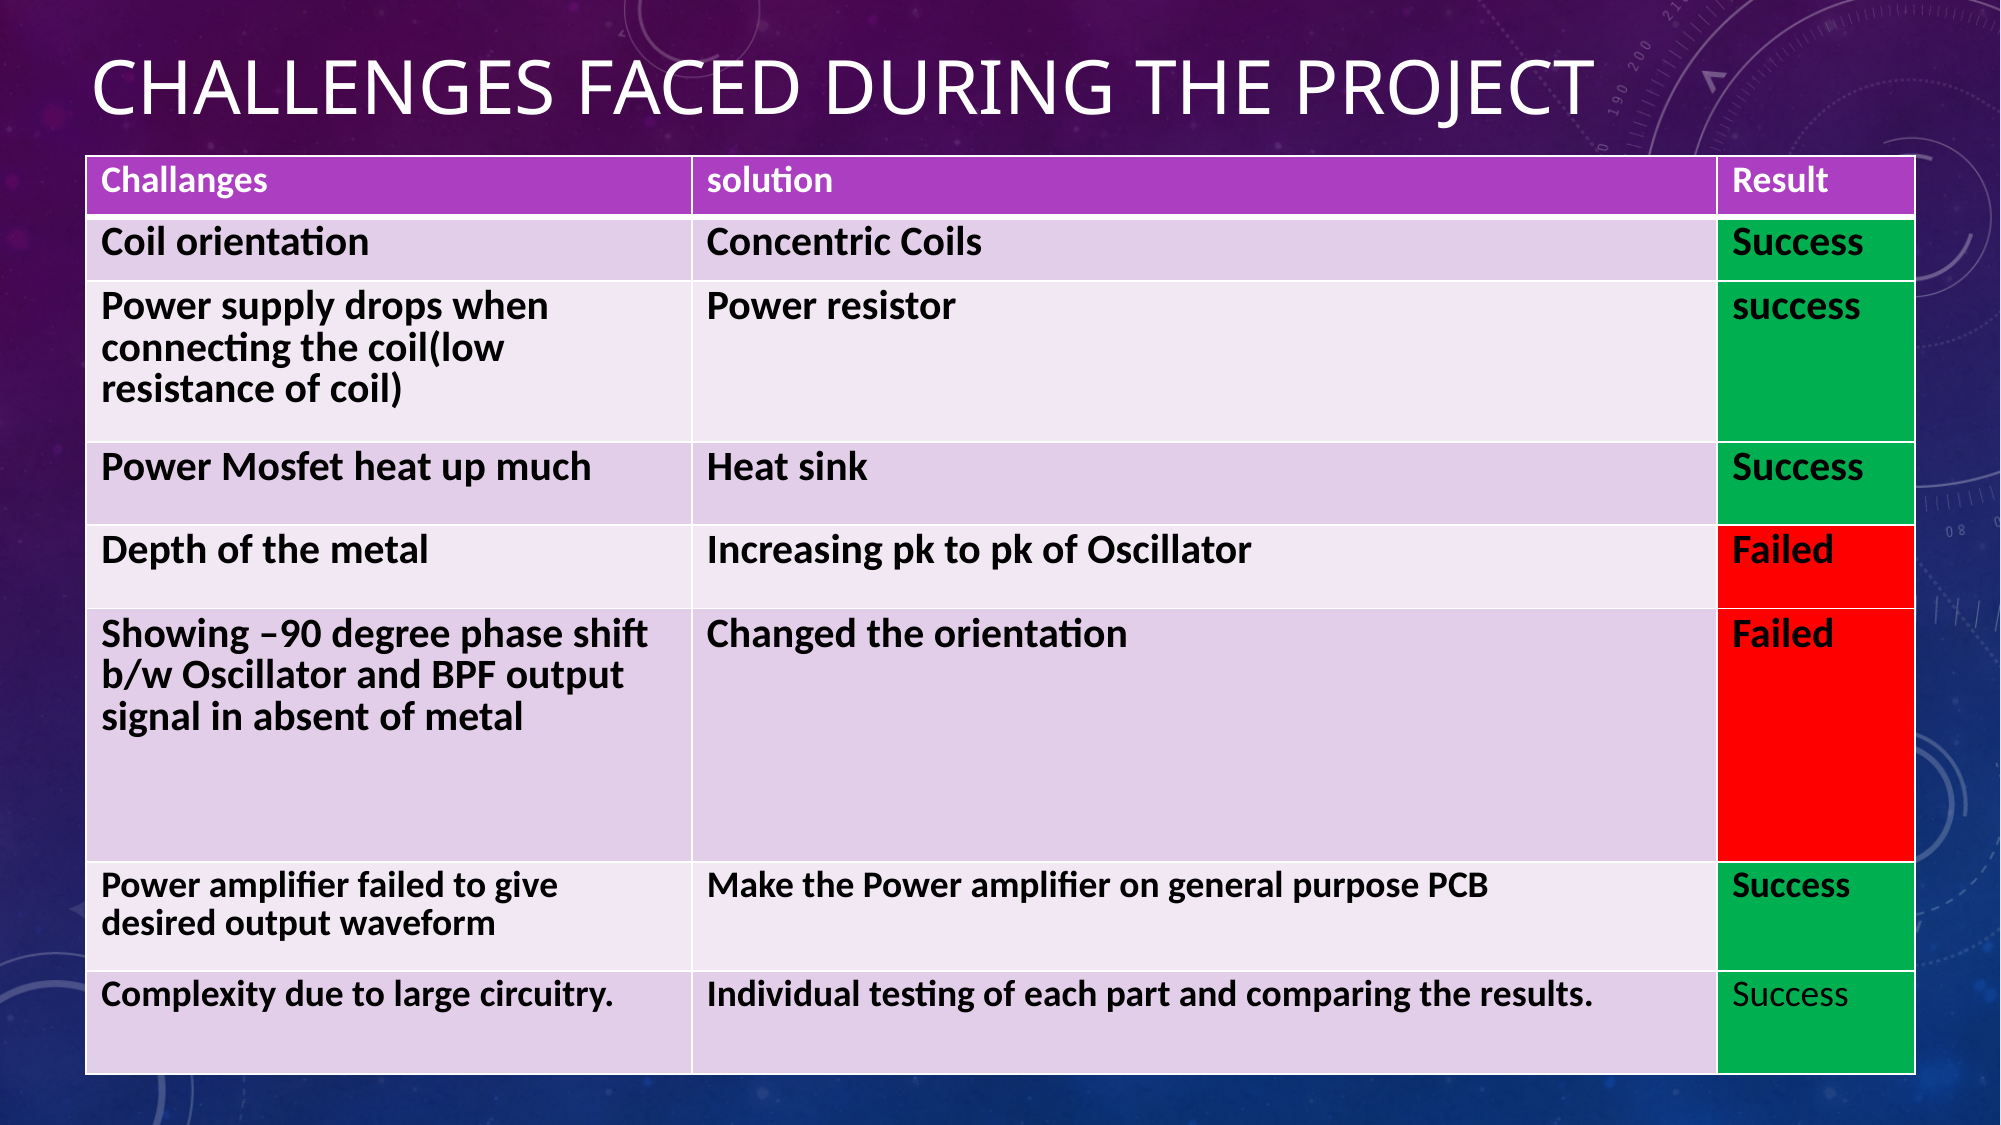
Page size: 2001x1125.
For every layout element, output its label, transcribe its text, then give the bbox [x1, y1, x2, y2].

table_cell Success [1718, 863, 1914, 970]
table_cell Power Mosfet heat up much [87, 443, 691, 524]
table_cell Complexity due to large circuitry. [87, 972, 691, 1073]
table_header solution [693, 157, 1716, 214]
table_cell Individual testing of each part and comparing the results. [693, 972, 1716, 1073]
table_cell Power resistor [693, 282, 1716, 441]
table_cell Power supply drops when connecting the coil(low resistance of coil) [87, 282, 691, 441]
table_cell success [1718, 282, 1914, 441]
table_cell Heat sink [693, 443, 1716, 524]
table_cell Success [1718, 443, 1914, 524]
table_header Challanges [87, 157, 691, 214]
table_cell Success [1718, 972, 1914, 1073]
table_cell Coil orientation [87, 220, 691, 280]
table_cell Increasing pk to pk of Oscillator [693, 526, 1716, 608]
table_cell Success [1718, 220, 1914, 280]
table_cell Depth of the metal [87, 526, 691, 608]
table_cell Power amplifier failed to give desired output waveform [87, 863, 691, 970]
table_cell Changed the orientation [693, 609, 1716, 861]
title Challenges faced during the project [75, 0, 1738, 169]
table_cell Failed [1718, 609, 1914, 861]
table_cell Make the Power amplifier on general purpose PCB [693, 863, 1716, 970]
table_cell Failed [1718, 526, 1914, 608]
table_header Result [1718, 157, 1914, 214]
table_cell Concentric Coils [693, 220, 1716, 280]
table_cell Showing –90 degree phase shift b/w Oscillator and BPF output signal in absent of metal [87, 609, 691, 861]
picture [0, 0, 2001, 1125]
